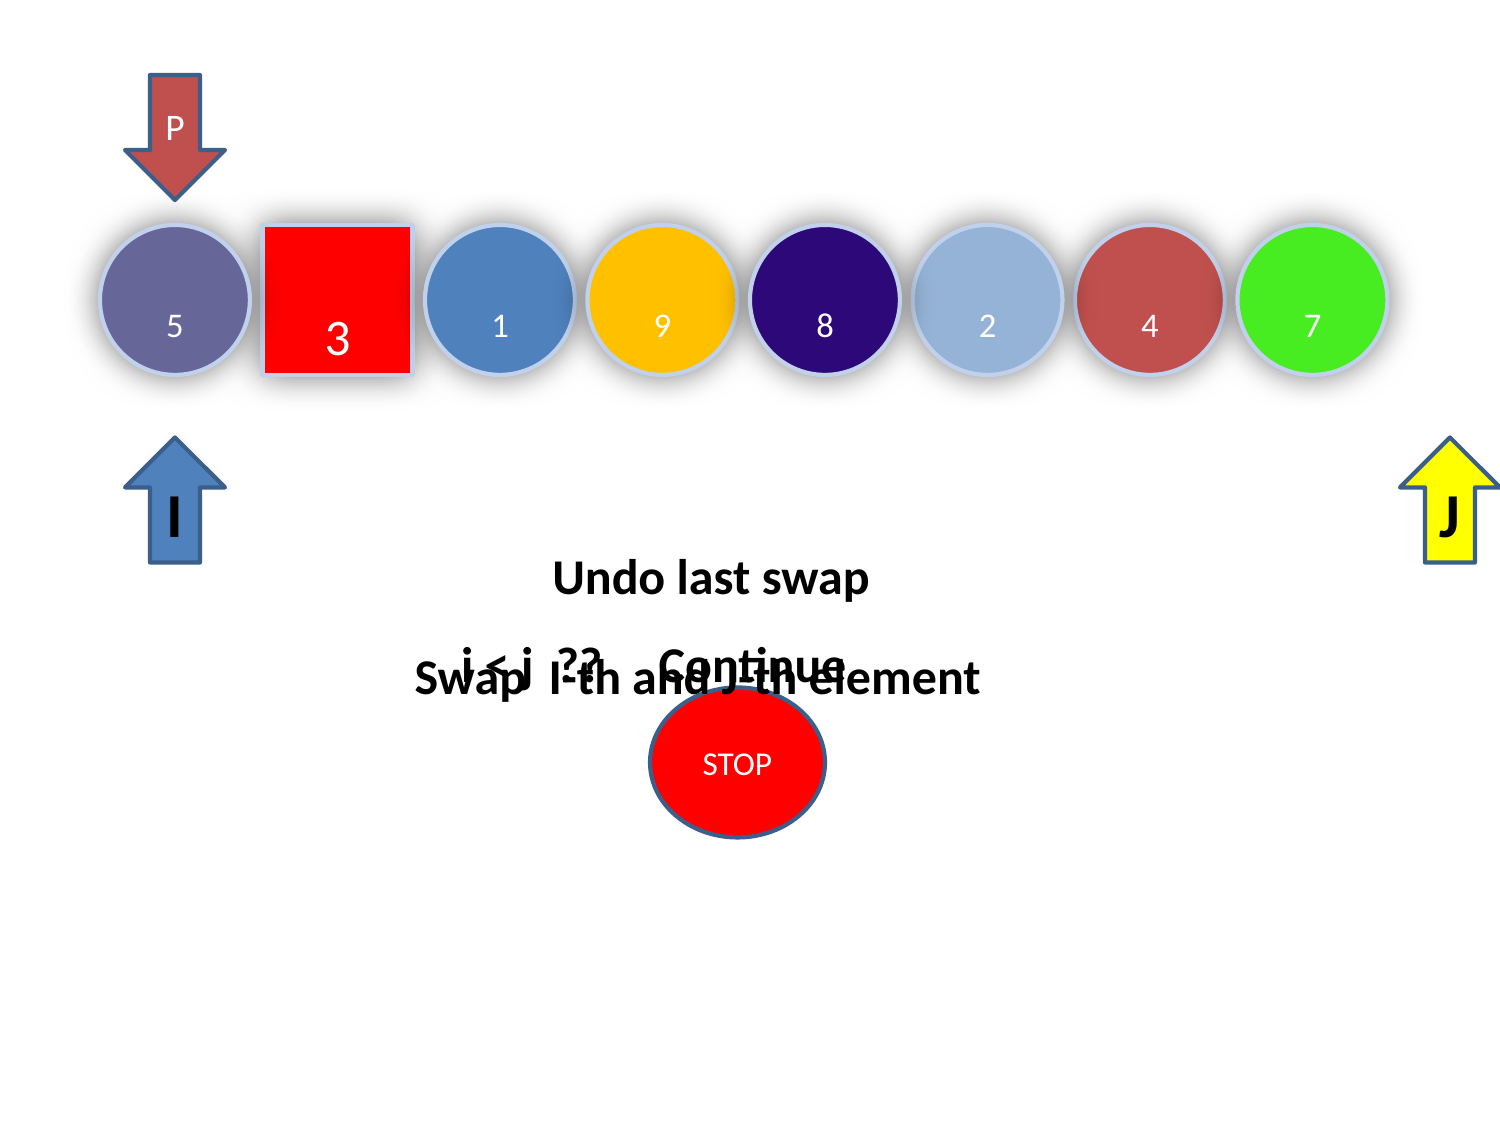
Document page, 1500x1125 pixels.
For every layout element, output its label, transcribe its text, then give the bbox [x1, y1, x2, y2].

text_box 5 [97, 222, 253, 378]
text_box Undo last swap [537, 537, 1000, 613]
text_box 4 [1081, 222, 1218, 378]
text_box 8 [747, 222, 903, 378]
text_box I [123, 435, 227, 565]
text_box i < j ?? Continue [412, 624, 1013, 700]
text_box J [1398, 435, 1500, 565]
list 3 [260, 223, 415, 377]
text_box 7 [1235, 222, 1390, 378]
text_box STOP [647, 713, 828, 840]
text_box 9 [585, 222, 731, 378]
text_box Swap I-th and J-th element [399, 637, 1088, 713]
text_box 1 [422, 222, 568, 378]
text_box 2 [919, 222, 1065, 378]
text_box P [123, 72, 227, 203]
